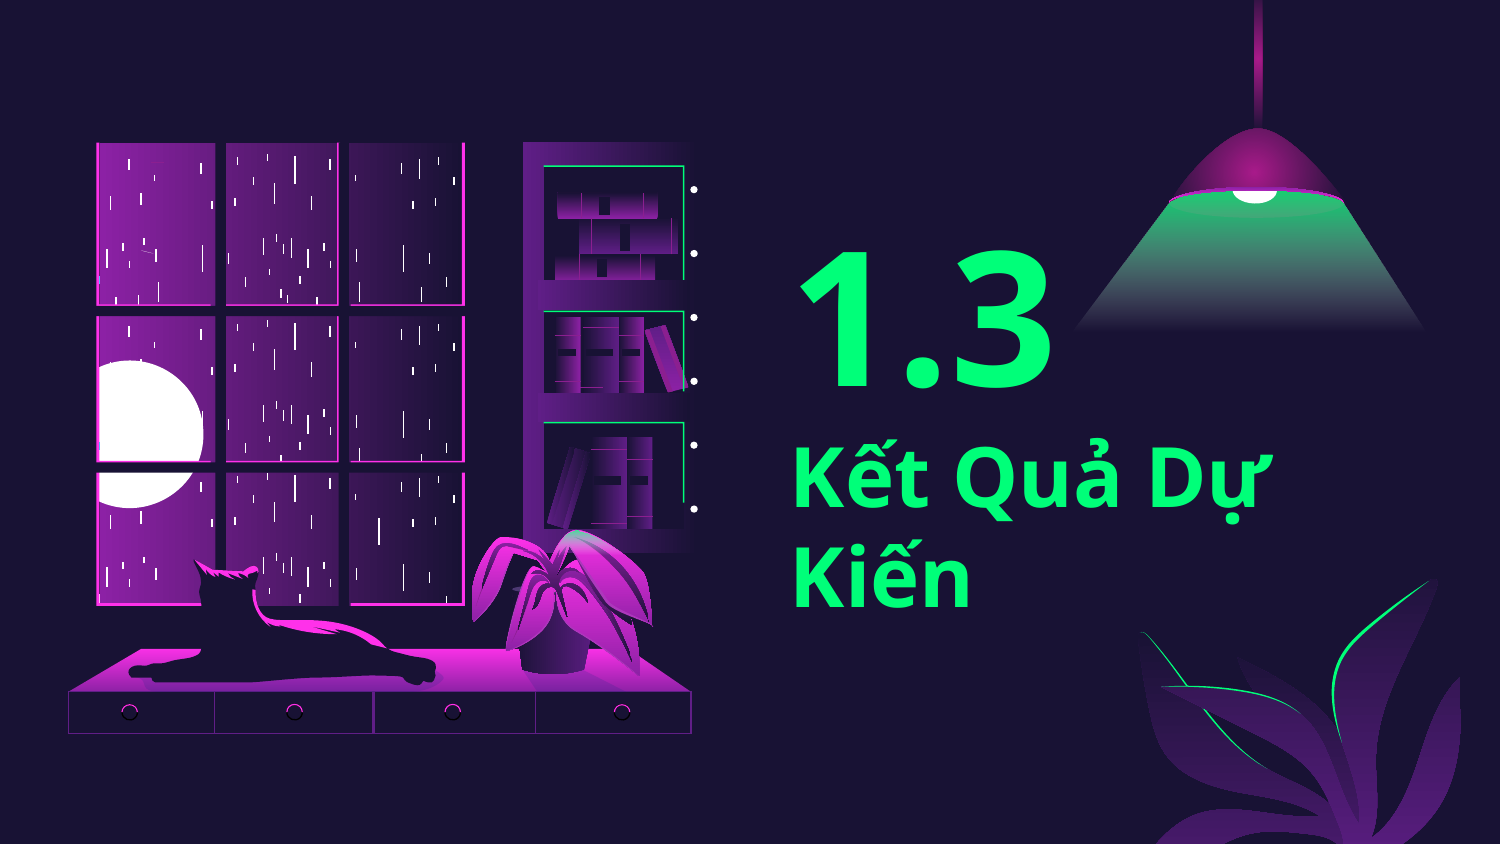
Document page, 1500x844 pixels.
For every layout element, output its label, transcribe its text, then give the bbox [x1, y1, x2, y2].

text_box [1120, 557, 1464, 844]
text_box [68, 570, 692, 734]
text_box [123, 559, 446, 692]
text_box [522, 142, 700, 554]
title Kết Quả Dự Kiến [774, 423, 1415, 534]
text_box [1034, 0, 1460, 385]
title 1.3 [774, 198, 1102, 424]
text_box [468, 526, 655, 692]
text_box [86, 142, 473, 568]
